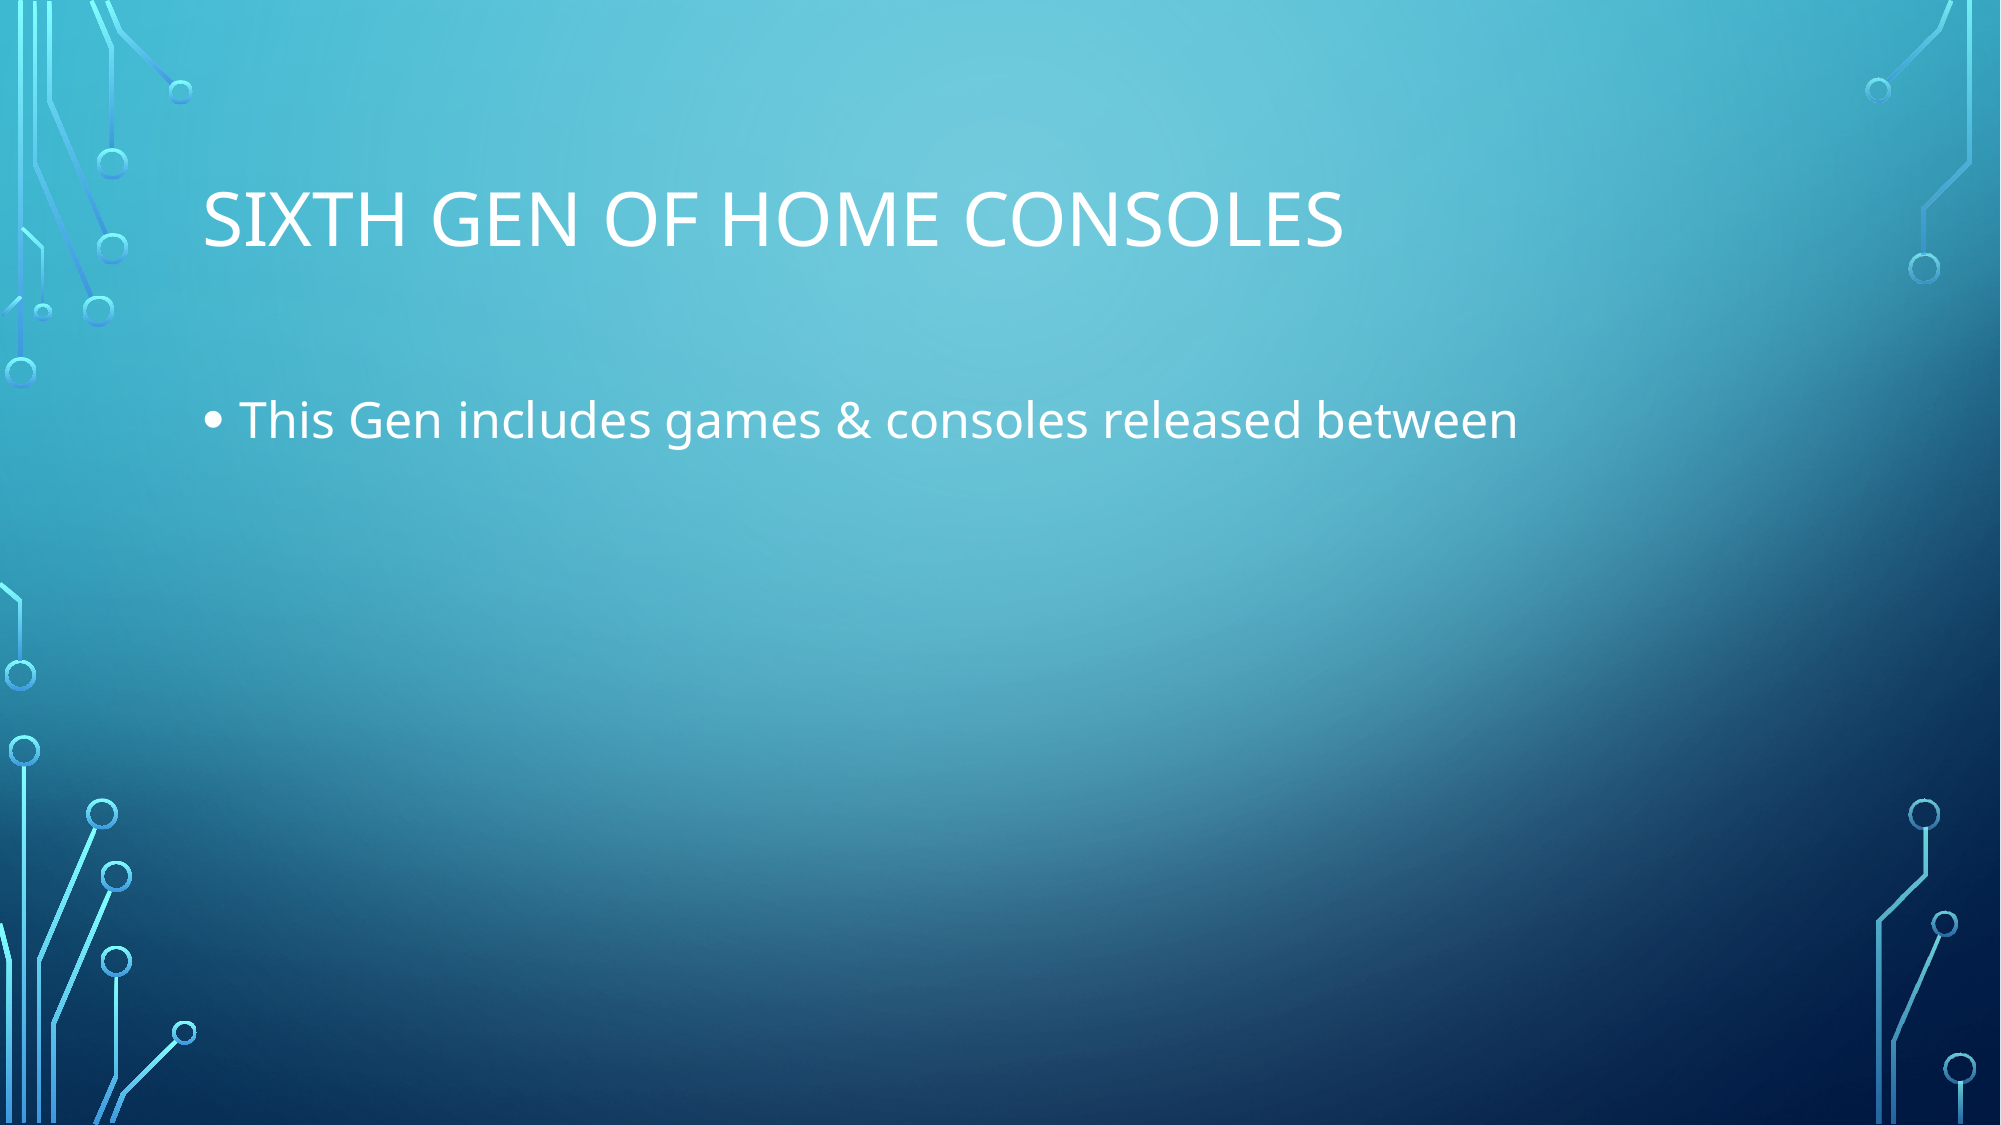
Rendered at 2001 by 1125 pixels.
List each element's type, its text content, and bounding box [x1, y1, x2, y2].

list This Gen includes games & consoles released between [187, 369, 1813, 950]
title Sixth Gen of Home Consoles [187, 101, 1813, 344]
